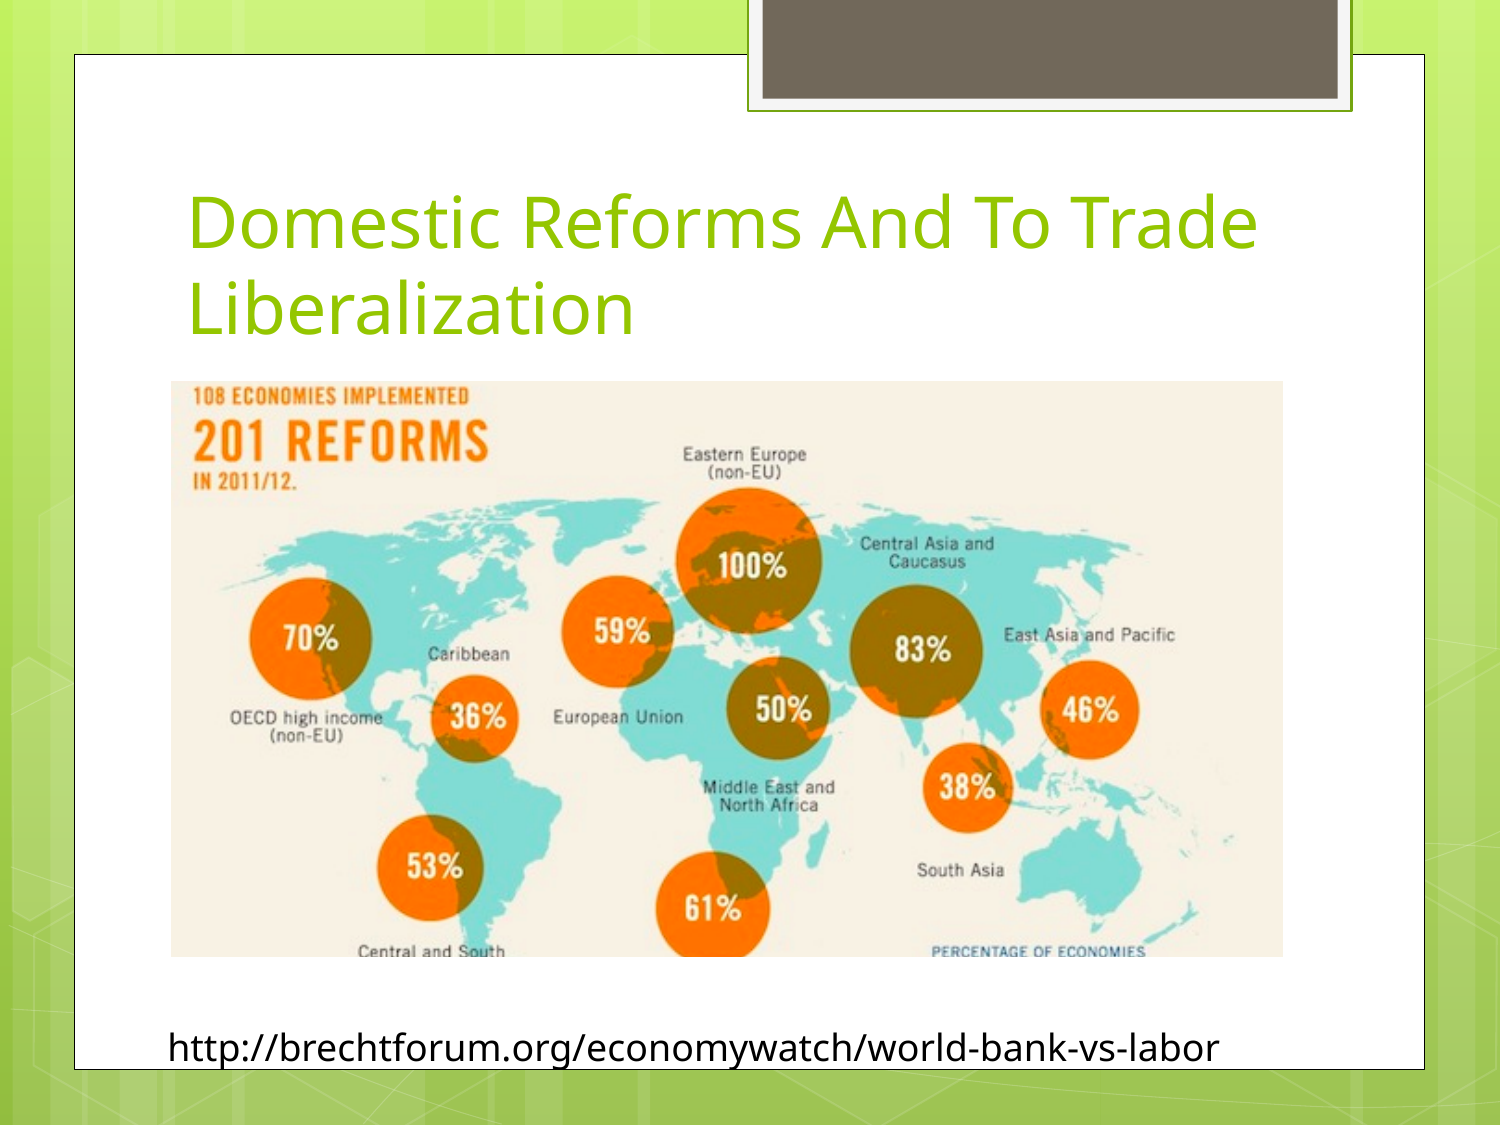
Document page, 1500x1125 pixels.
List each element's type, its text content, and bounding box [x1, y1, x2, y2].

title Domestic Reforms And To Trade Liberalization [171, 168, 1324, 357]
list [170, 380, 1284, 958]
text_box http://brechtforum.org/economywatch/world-bank-vs-labor [152, 1016, 1236, 1077]
